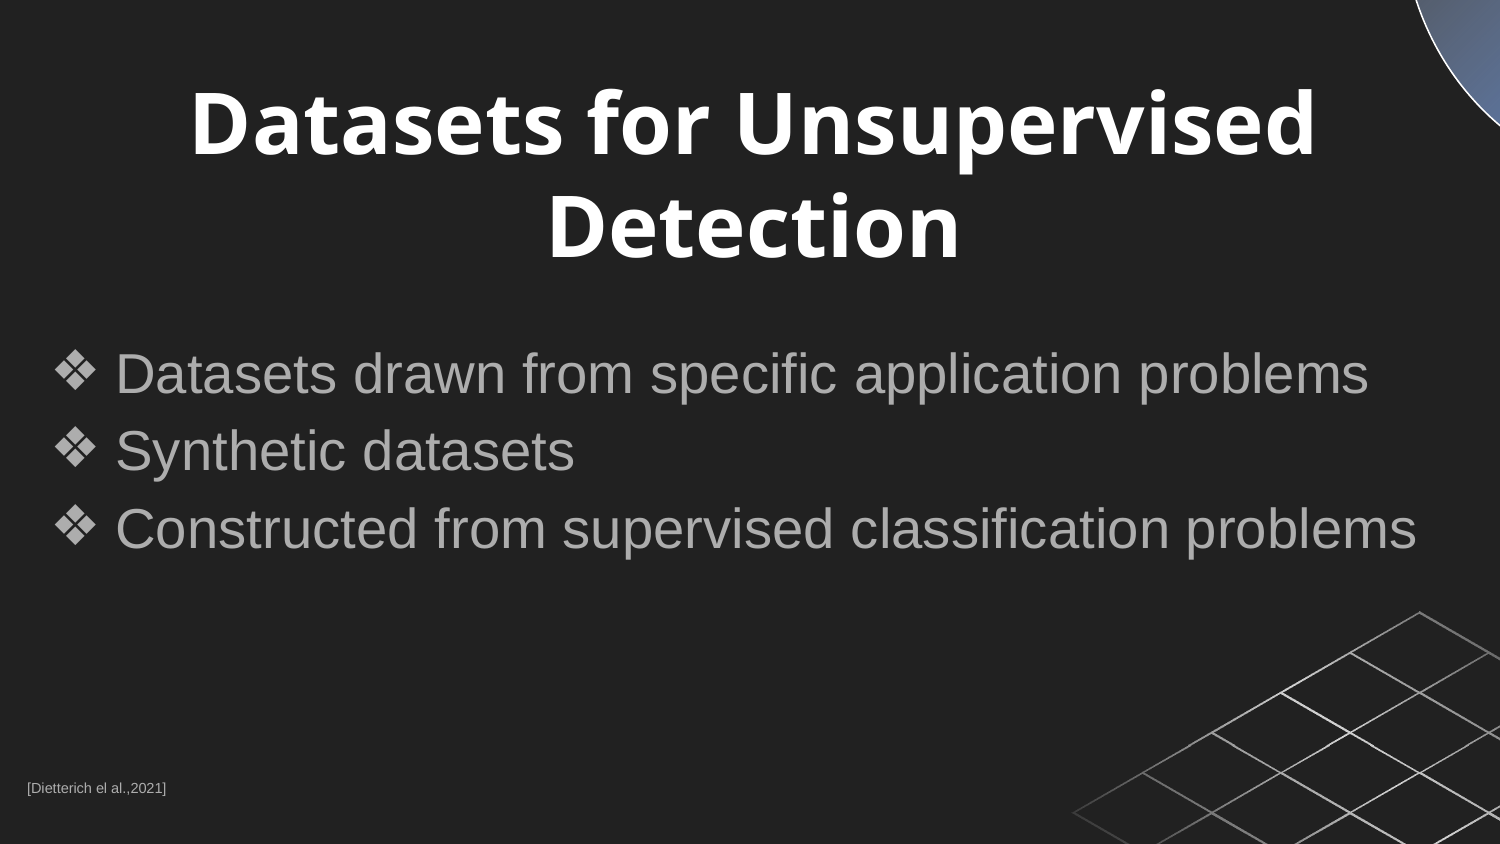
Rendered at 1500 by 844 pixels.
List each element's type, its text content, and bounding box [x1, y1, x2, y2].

text_box [1155, 798, 1268, 844]
text_box [Dietterich el al.,2021] [8, 769, 501, 805]
text_box [1432, 798, 1500, 844]
text_box [1490, 652, 1500, 661]
text_box Datasets for Unsupervised Detection [8, 54, 1500, 290]
text_box [1416, 0, 1500, 126]
text_box [1490, 725, 1500, 741]
text_box [1294, 798, 1407, 844]
subtitle Datasets drawn from specific application problems Synthetic datasets Constructed from supervised classification problems [25, 311, 1490, 798]
text_box [1071, 798, 1130, 844]
